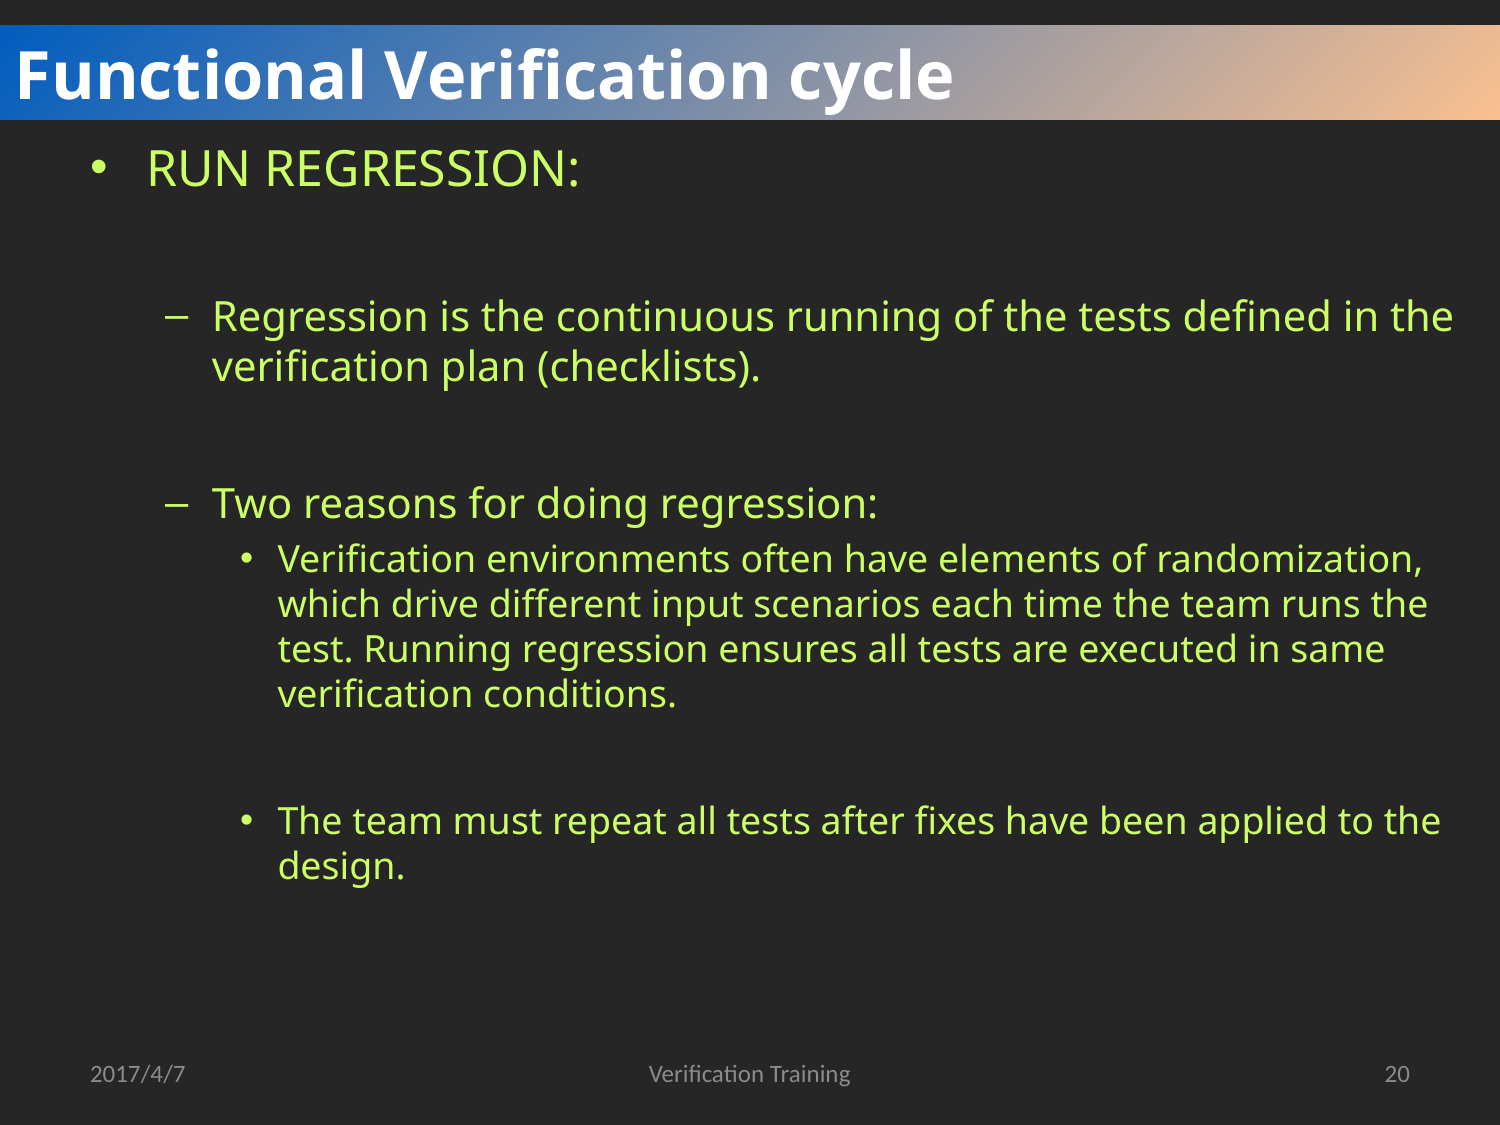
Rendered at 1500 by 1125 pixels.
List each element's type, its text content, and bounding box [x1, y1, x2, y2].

footer Verification Training [512, 1042, 988, 1103]
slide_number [75, 1042, 425, 1103]
text_box Functional Verification cycle [0, 25, 1500, 120]
slide_number 20 [1074, 1042, 1425, 1103]
list RUN REGRESSION: Regression is the continuous running of the tests defined in the verification plan (checklists). Two reasons for doing regression: Verification environments often have elements of randomization, which drive different input scenarios each time the team runs the test. Running regression ensures all tests are executed in same verification conditions. The team must repeat all tests after fixes have been applied to the design. [75, 128, 1500, 1114]
